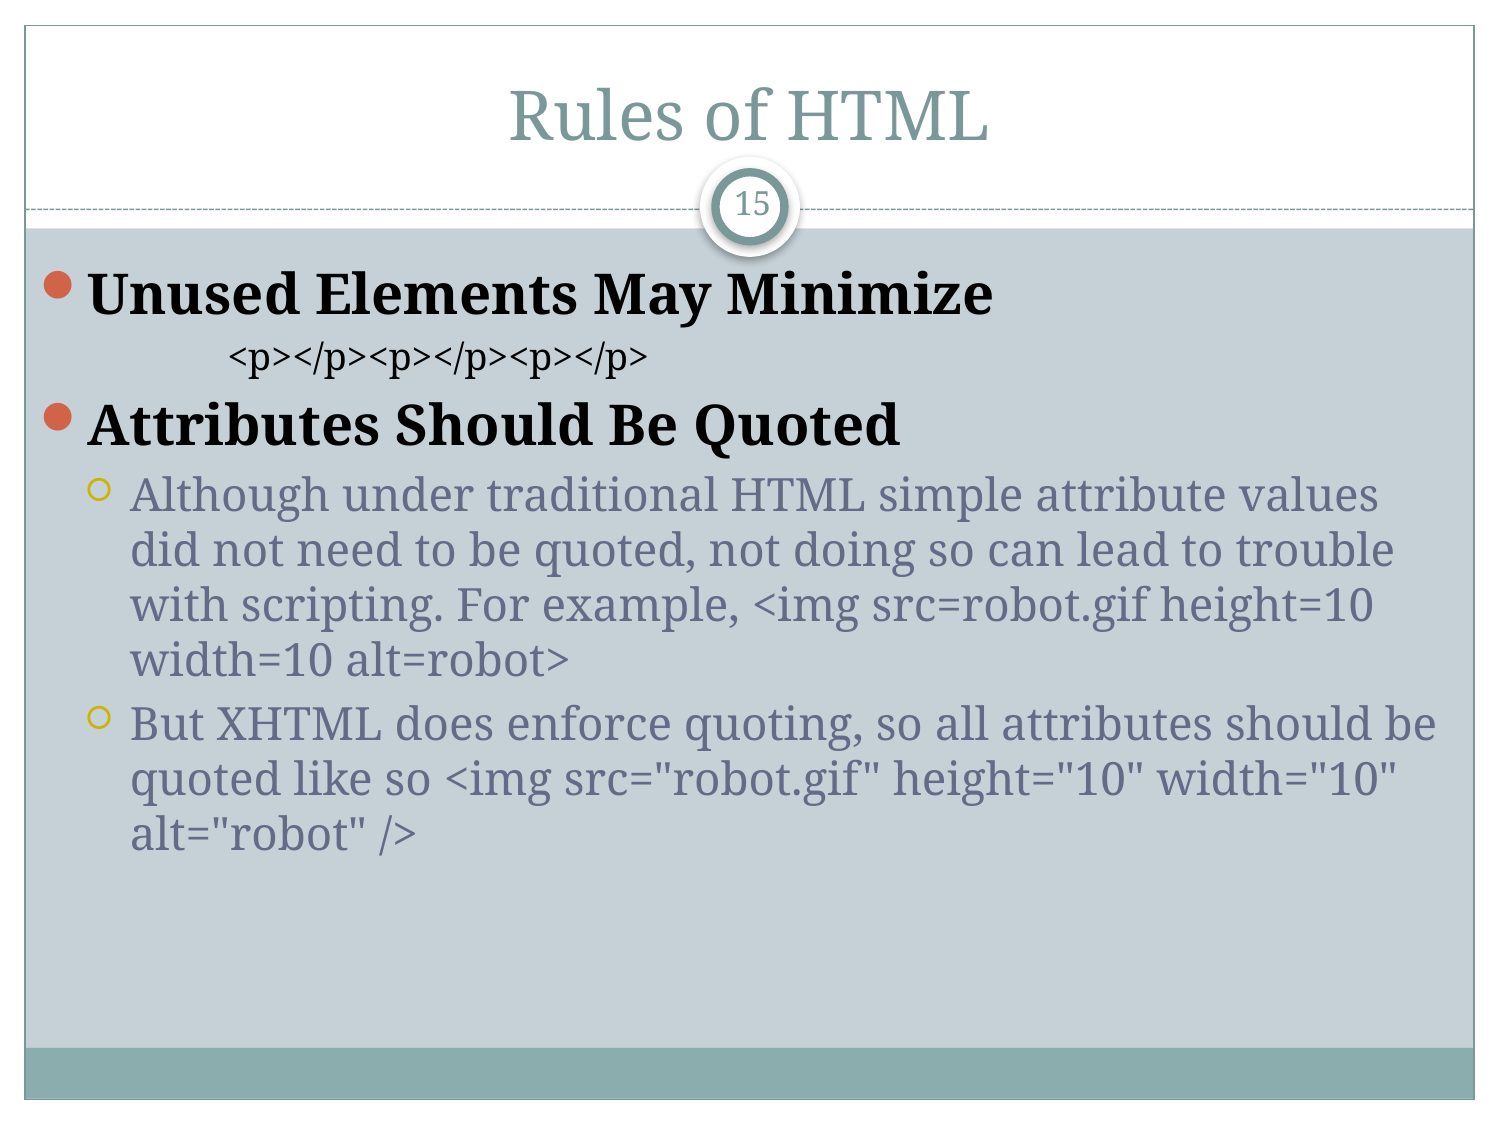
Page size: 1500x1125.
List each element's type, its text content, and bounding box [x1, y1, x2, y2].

list Unused Elements May Minimize <p></p><p></p><p></p> Attributes Should Be Quoted Although under traditional HTML simple attribute values did not need to be quoted, not doing so can lead to trouble with scripting. For example, <img src=robot.gif height=10 width=10 alt=robot> But XHTML does enforce quoting, so all attributes should be quoted like so <img src="robot.gif" height="10" width="10" alt="robot" /> [24, 250, 1470, 1050]
slide_number 15 [715, 168, 791, 241]
title Rules of HTML [49, 37, 1450, 162]
